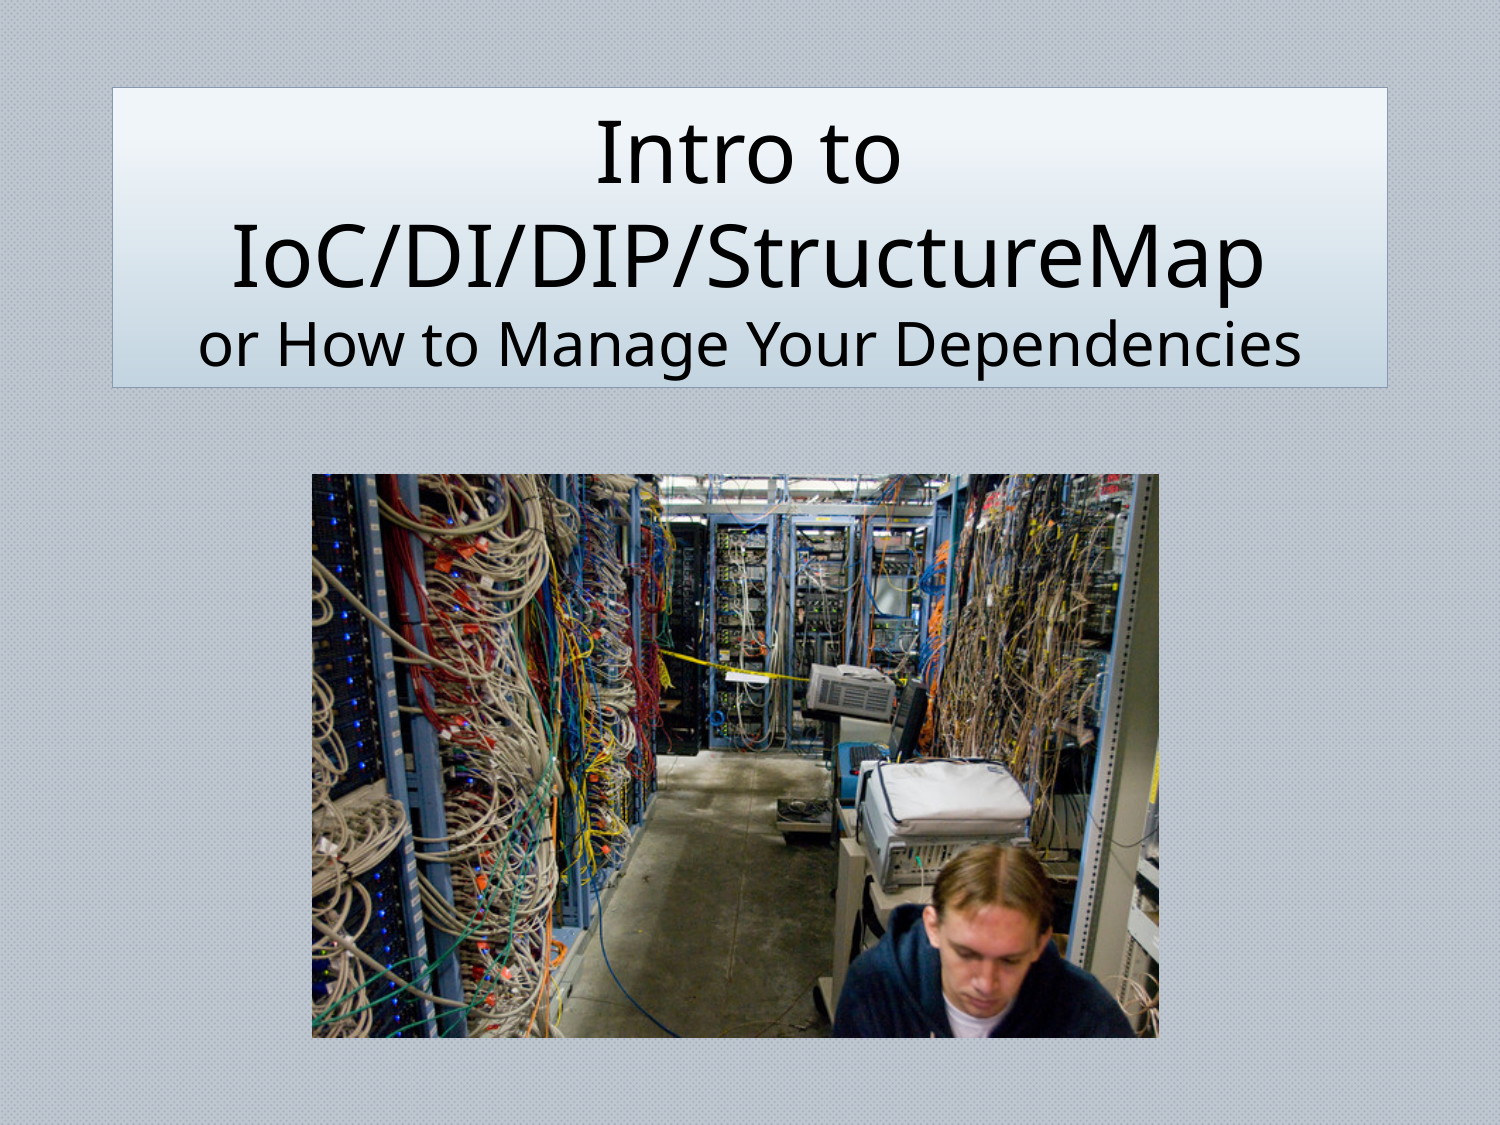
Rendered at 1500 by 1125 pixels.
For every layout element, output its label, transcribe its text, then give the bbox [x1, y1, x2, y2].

picture [0, 0, 1500, 1125]
title Intro to IoC/DI/DIP/StructureMap or How to Manage Your Dependencies [112, 87, 1388, 388]
